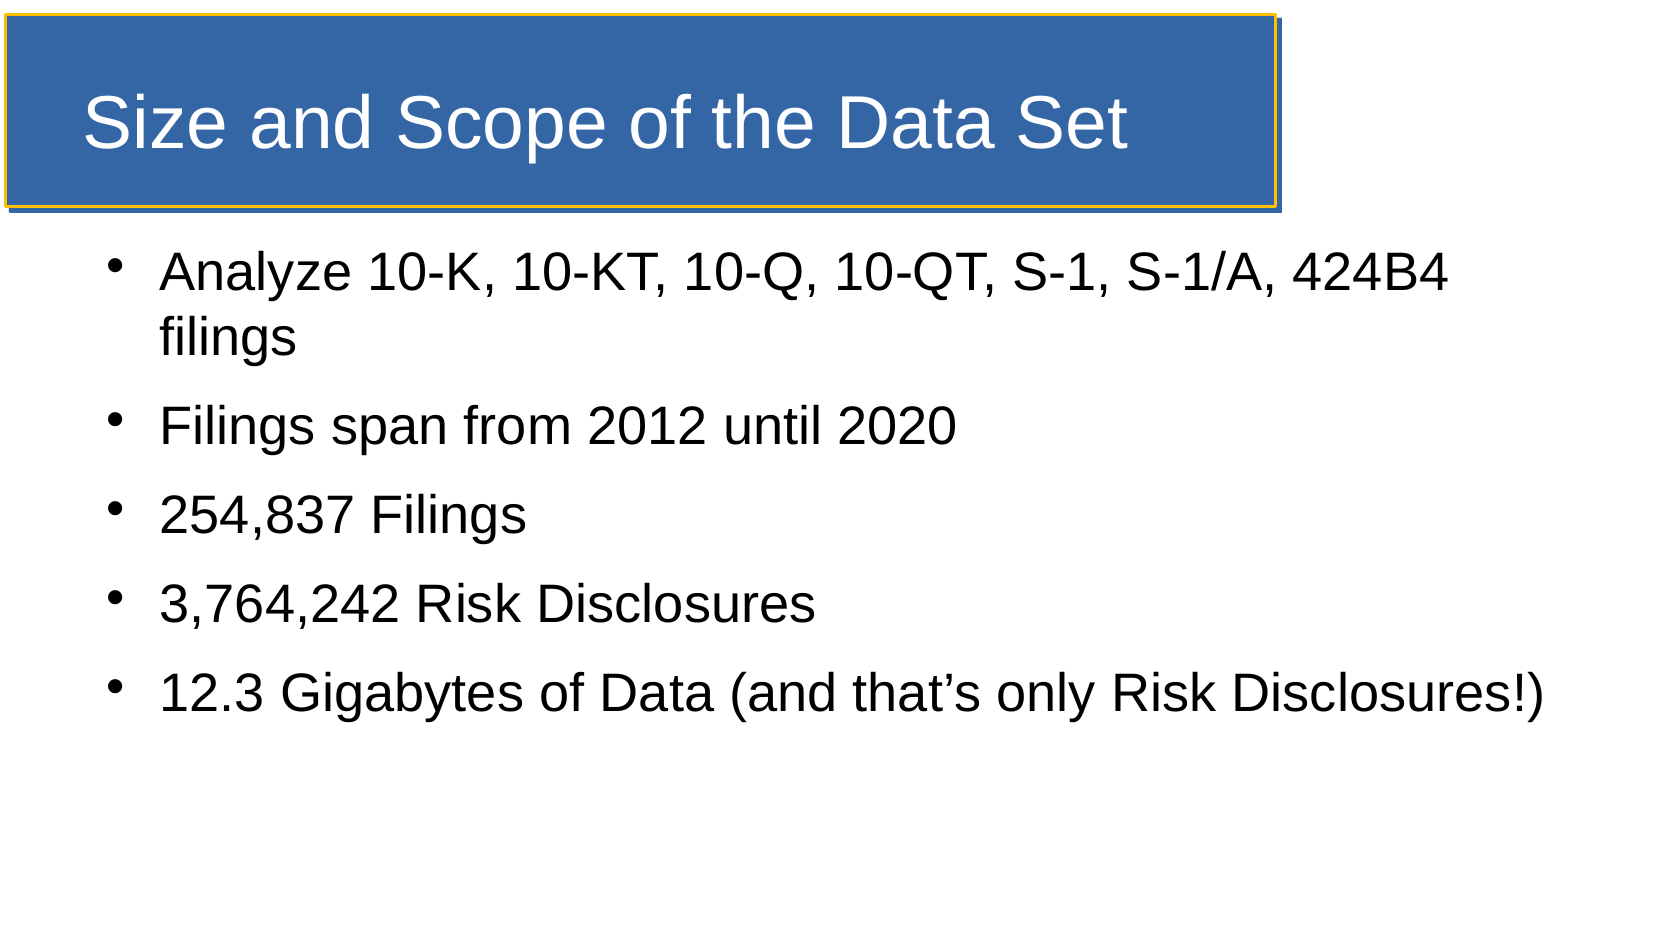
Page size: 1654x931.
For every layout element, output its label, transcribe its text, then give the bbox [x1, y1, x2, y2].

text_box Size and Scope of the Data Set [82, 44, 1235, 192]
text_box Analyze 10-K, 10-KT, 10-Q, 10-QT, S-1, S-1/A, 424B4 filings Filings span from 2012 until 2020 254,837 Filings 3,764,242 Risk Disclosures 12.3 Gigabytes of Data (and that’s only Risk Disclosures!) [88, 236, 1565, 798]
